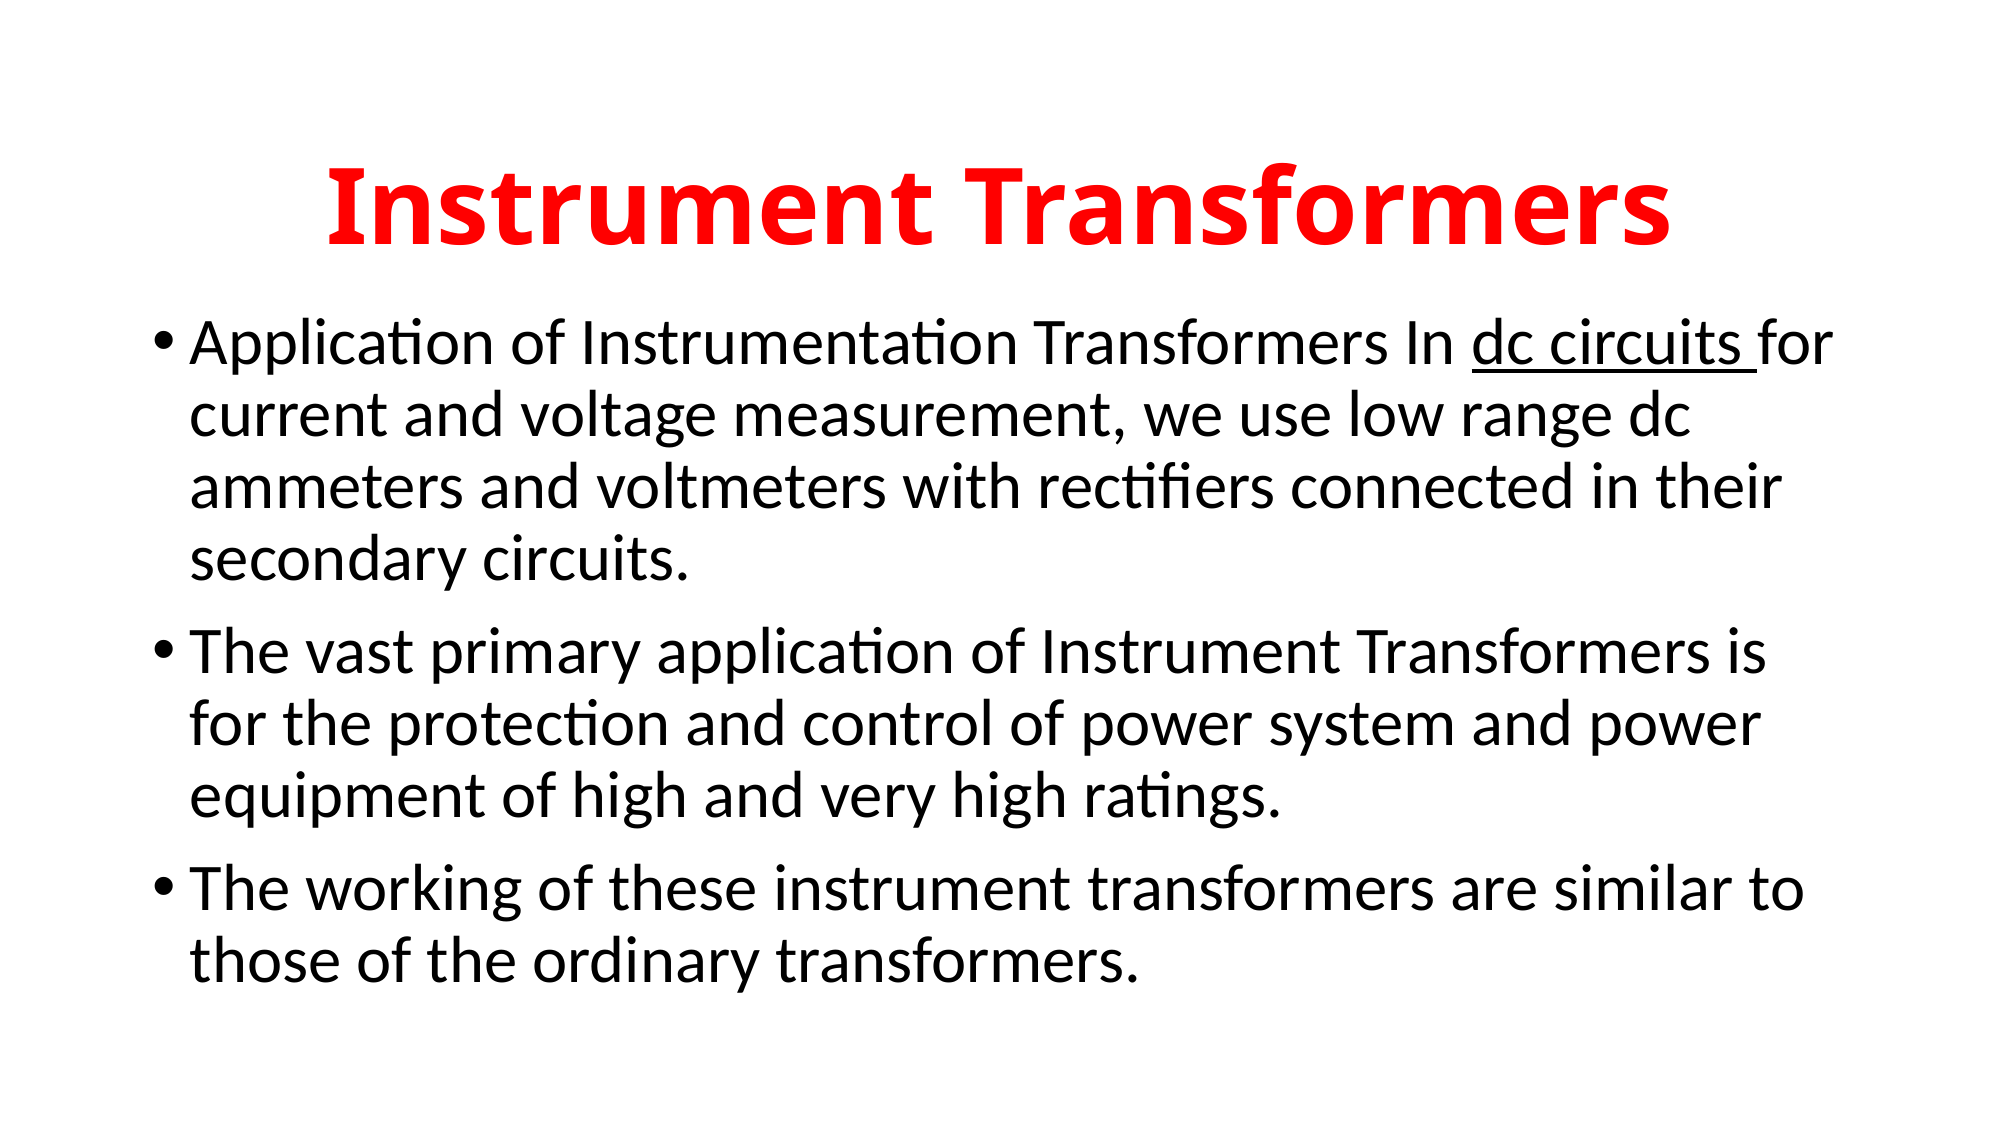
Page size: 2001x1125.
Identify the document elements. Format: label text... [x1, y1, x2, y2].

list Application of Instrumentation Transformers In dc circuits for current and voltage measurement, we use low range dc ammeters and voltmeters with rectifiers connected in their secondary circuits. The vast primary application of Instrument Transformers is for the protection and control of power system and power equipment of high and very high ratings. The working of these instrument transformers are similar to those of the ordinary transformers. [137, 299, 1863, 1104]
title Instrument Transformers [137, 59, 1863, 278]
